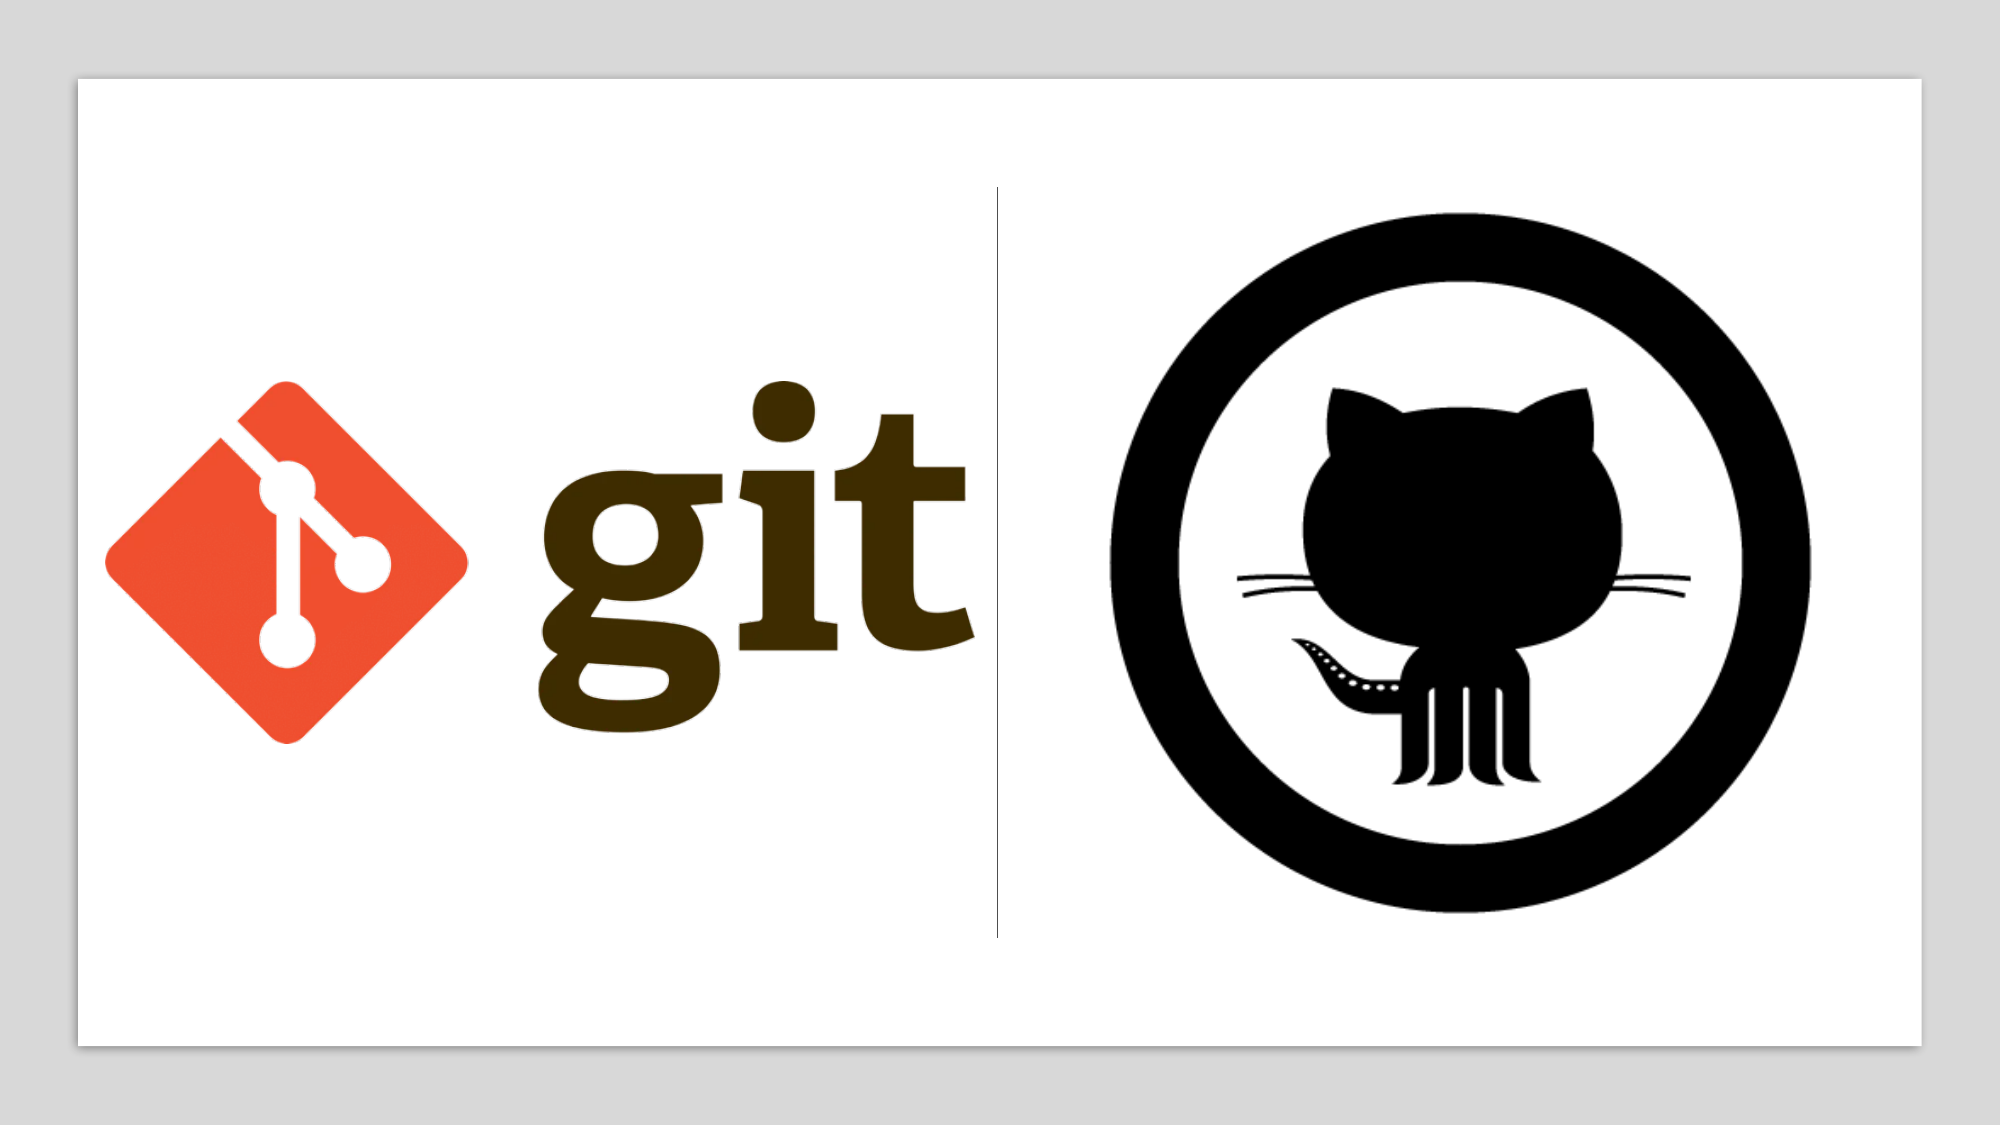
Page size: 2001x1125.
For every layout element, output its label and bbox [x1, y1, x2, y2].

picture [105, 381, 975, 744]
list [1025, 128, 1895, 997]
text_box [77, 78, 1923, 1047]
text_box [0, 0, 2000, 1125]
